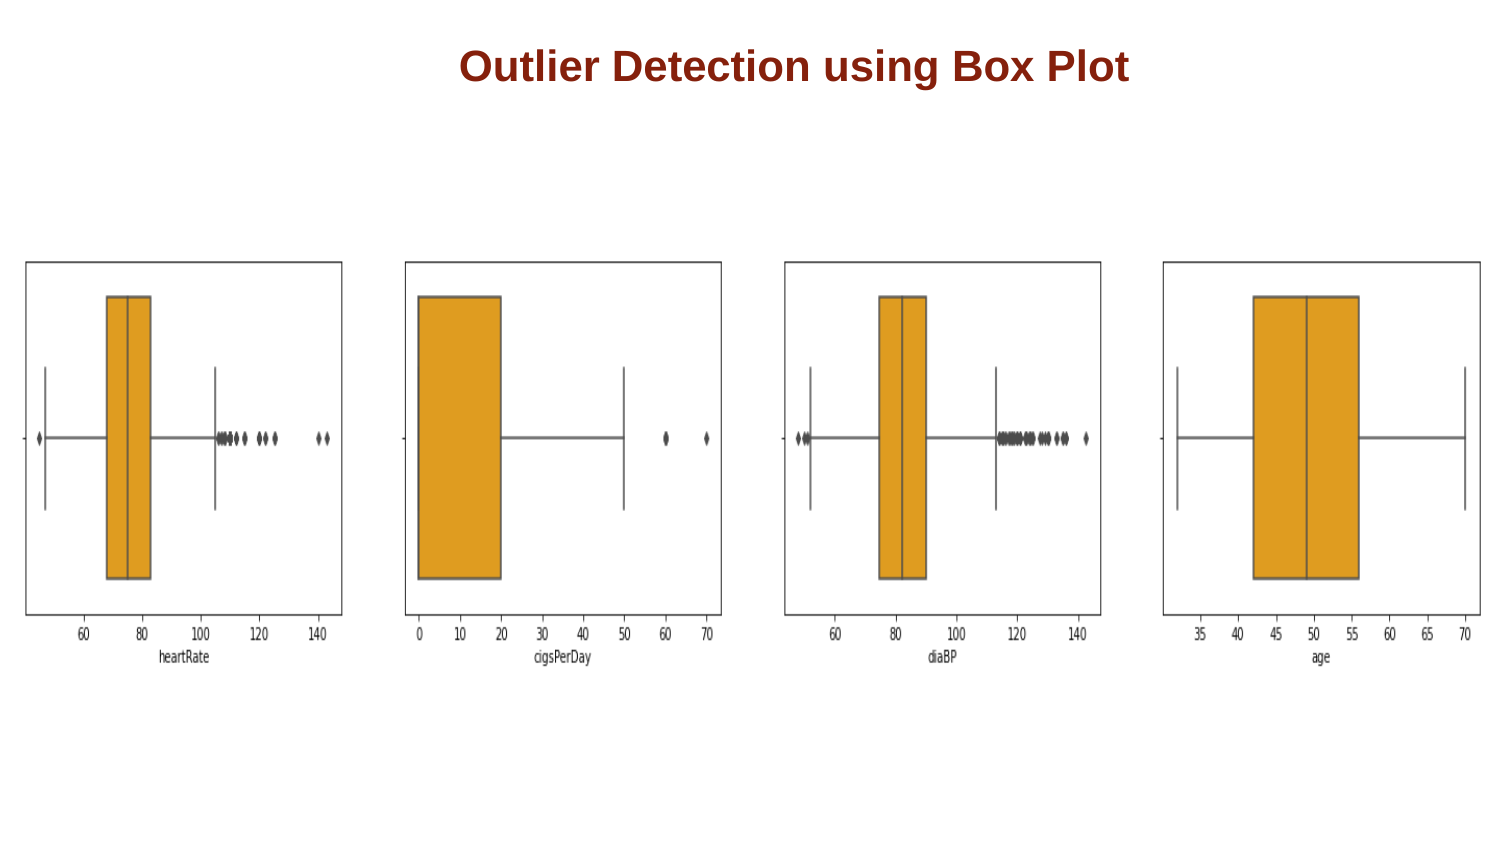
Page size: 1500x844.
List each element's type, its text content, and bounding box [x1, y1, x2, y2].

picture [13, 251, 1487, 676]
text_box Outlier Detection using Box Plot [248, 23, 1340, 106]
